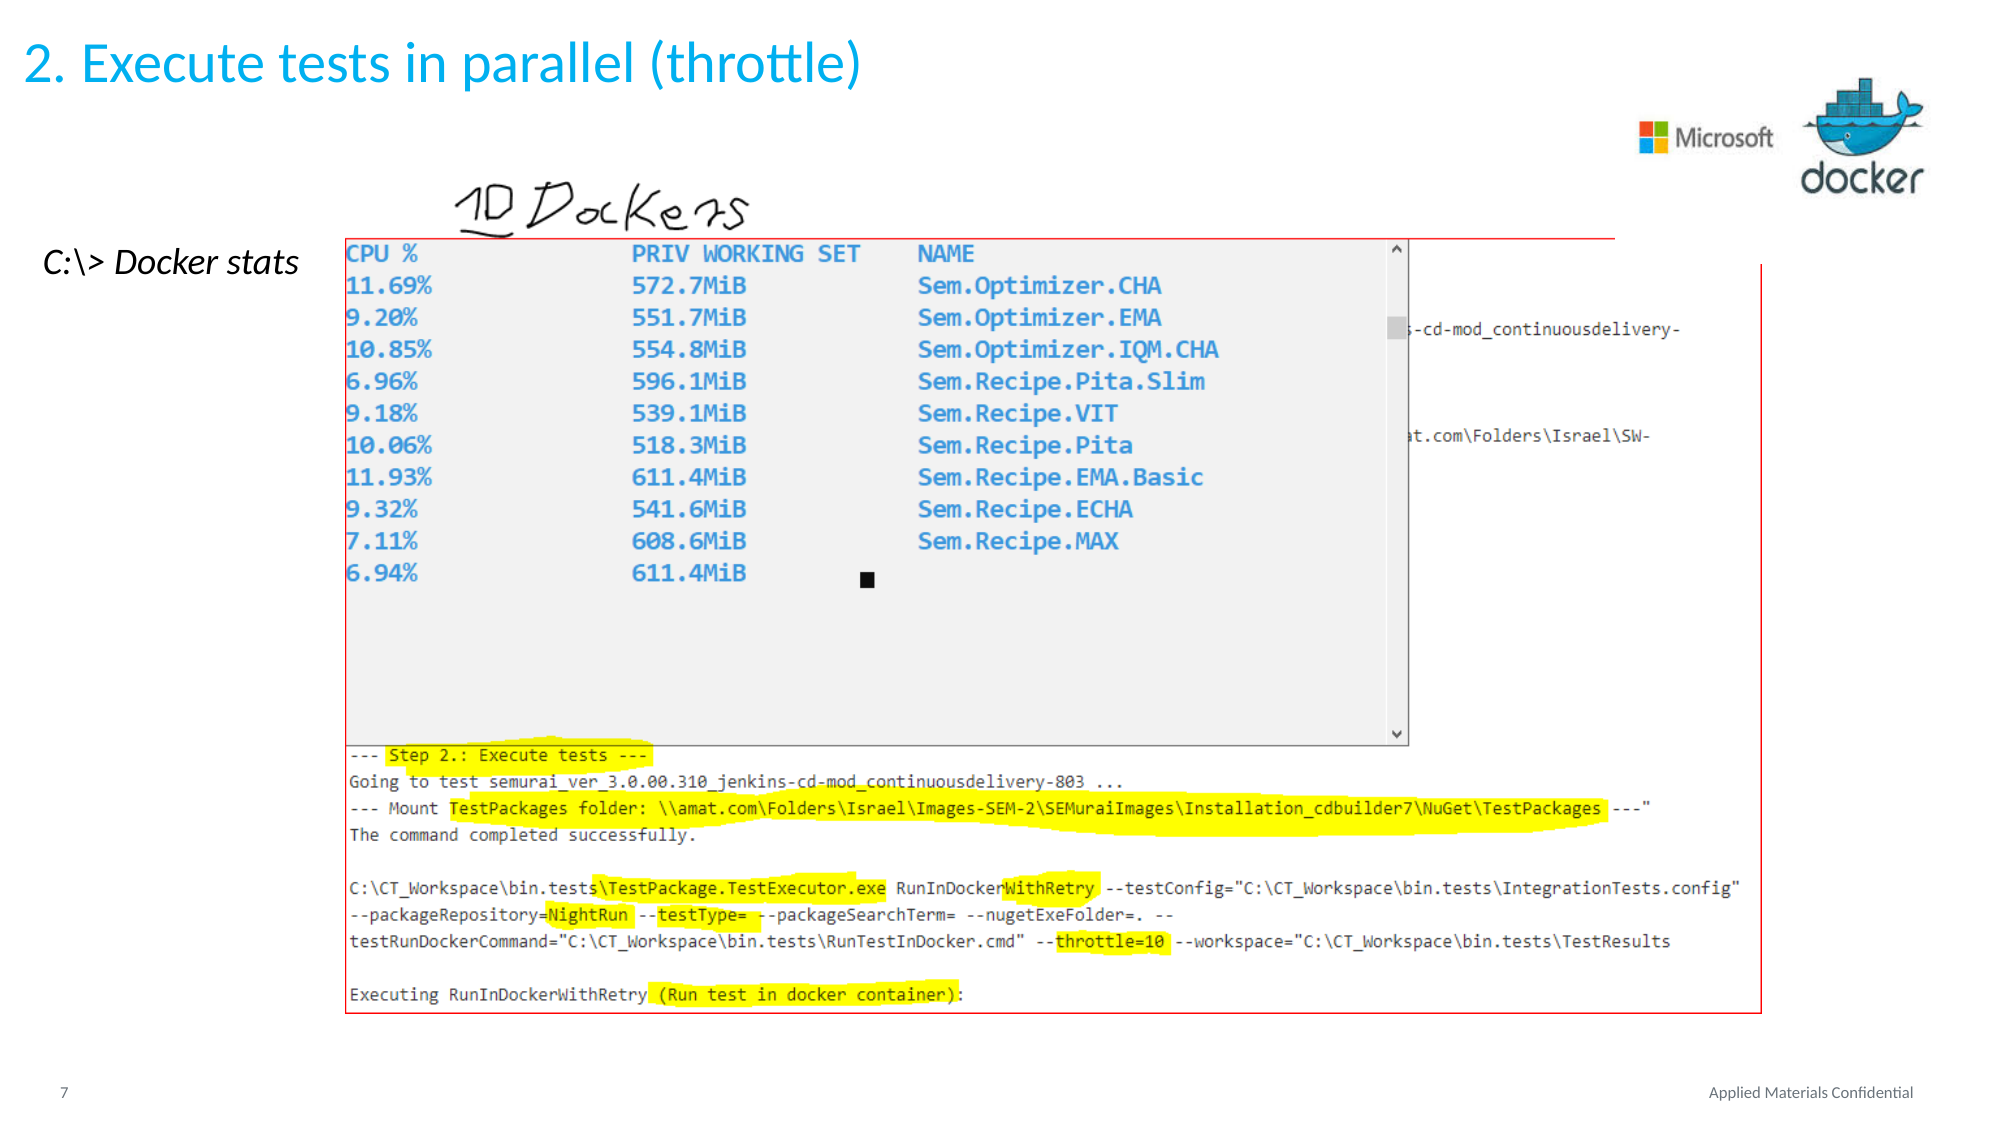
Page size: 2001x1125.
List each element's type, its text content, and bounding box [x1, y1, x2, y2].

picture [1615, 11, 1954, 264]
text_box C:\> Docker stats [27, 229, 340, 290]
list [345, 180, 1763, 1014]
text_box 2. Execute tests in parallel (throttle) [8, 16, 939, 86]
slide_number 7 [45, 1078, 165, 1106]
